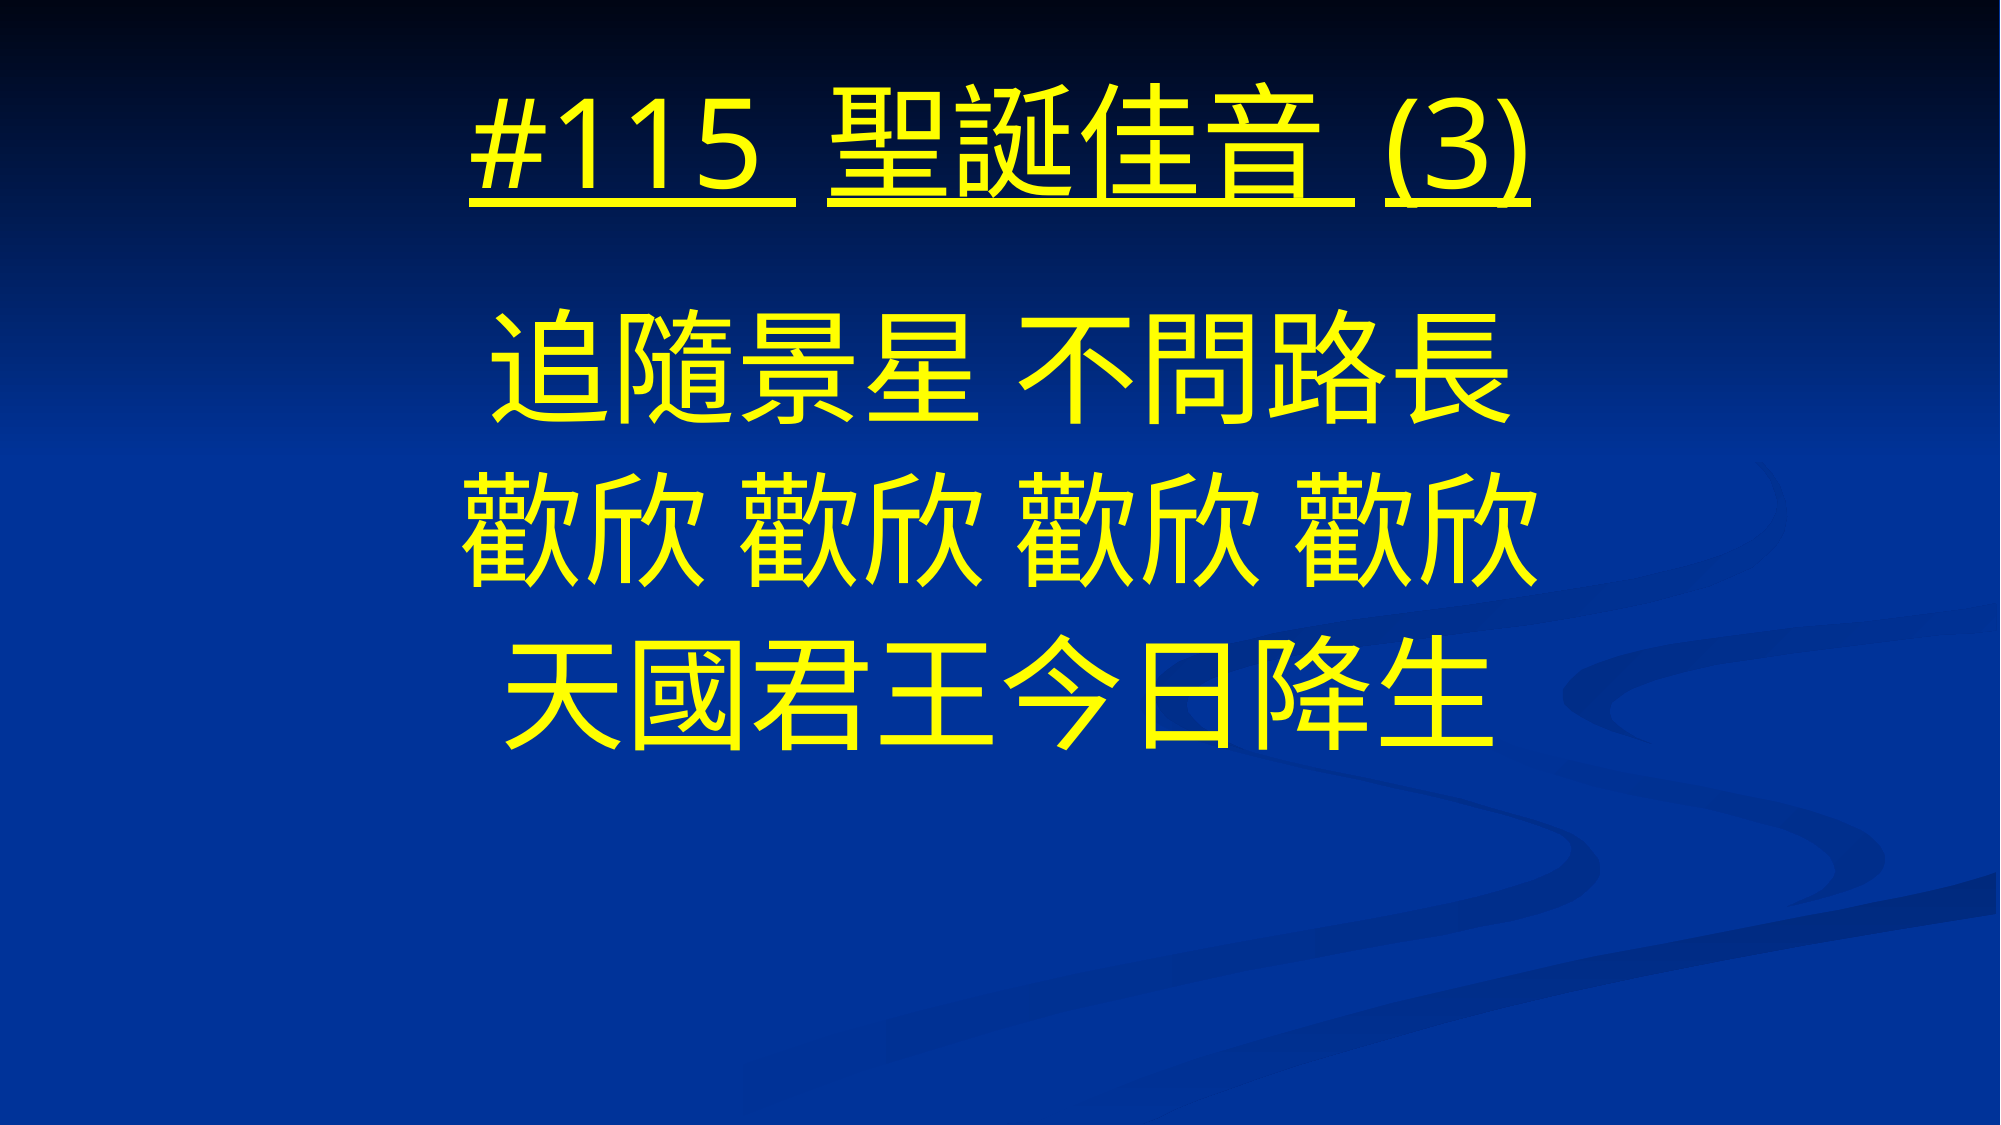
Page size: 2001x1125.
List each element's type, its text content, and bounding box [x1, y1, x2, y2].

list 追隨景星 不問路長 歡欣 歡欣 歡欣 歡欣 天國君王今日降生 [54, 282, 1945, 1025]
title #115 聖誕佳音 (3) [99, 45, 1900, 233]
